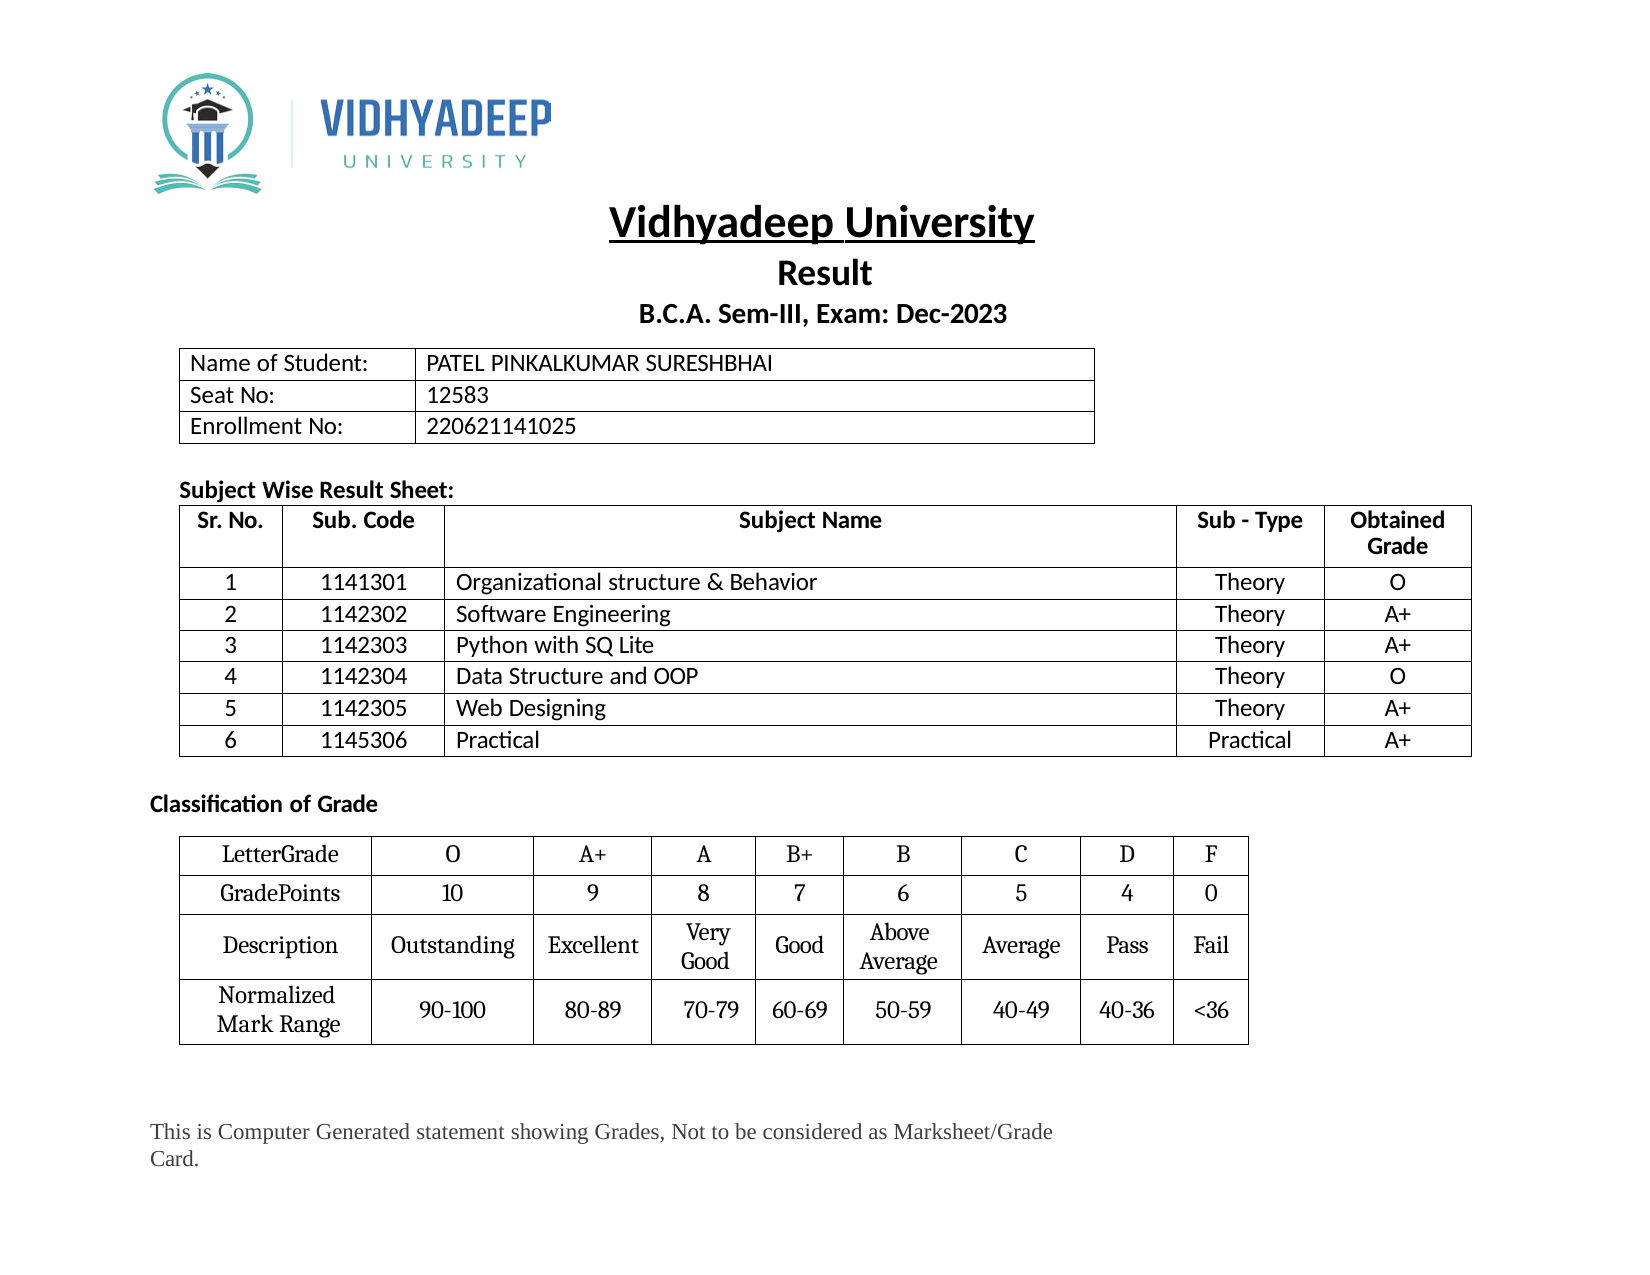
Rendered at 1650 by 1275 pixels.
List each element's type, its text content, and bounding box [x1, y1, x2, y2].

table_cell 220621141025 [416, 412, 1094, 443]
table_cell A+ [1325, 694, 1471, 725]
table_cell Data Structure and OOP [445, 662, 1176, 693]
table_cell A+ [1325, 631, 1471, 661]
table_cell 3 [180, 631, 282, 661]
text_box Classification of Grade [147, 785, 385, 818]
table_cell 1 [180, 568, 282, 599]
table_cell 70-79 [652, 980, 755, 1044]
title Vidhyadeep University [607, 189, 1043, 348]
table_cell Organizational structure & Behavior [445, 568, 1176, 599]
table_cell Theory [1177, 662, 1324, 693]
table_cell 40-36 [1081, 980, 1173, 1044]
table_header Sr. No. [180, 506, 282, 567]
table_header Name of Student: [180, 349, 415, 380]
table_cell Theory [1177, 600, 1324, 630]
table_cell 9 [534, 876, 651, 914]
text_box Subject Wise Result Sheet: [177, 471, 458, 504]
table_cell A+ [1325, 726, 1471, 756]
table_cell Theory [1177, 568, 1324, 599]
table_header LetterGrade [180, 837, 371, 875]
table_header Obtained Grade [1325, 506, 1471, 567]
table_cell Average [962, 915, 1080, 979]
table_cell Description [180, 915, 371, 979]
table_cell 6 [844, 876, 961, 914]
table_header D [1081, 837, 1173, 875]
table_cell 8 [652, 876, 755, 914]
table_cell 1142304 [283, 662, 444, 693]
table_cell Outstanding [372, 915, 533, 979]
table_cell 1142302 [283, 600, 444, 630]
table_cell 4 [1081, 876, 1173, 914]
table_header Sub - Type [1177, 506, 1324, 567]
table_cell 12583 [416, 381, 1094, 411]
table_header PATEL PINKALKUMAR SURESHBHAI [416, 349, 1094, 380]
table_cell O [1325, 568, 1471, 599]
table_header F [1174, 837, 1248, 875]
table_cell 2 [180, 600, 282, 630]
table_cell 5 [962, 876, 1080, 914]
table_header Subject Name [445, 506, 1176, 567]
table_cell O [1325, 662, 1471, 693]
table_header B [844, 837, 961, 875]
table_header A+ [534, 837, 651, 875]
picture [153, 73, 551, 194]
table_cell Very Good [652, 915, 755, 979]
table_cell 60-69 [756, 980, 843, 1044]
table_cell Web Designing [445, 694, 1176, 725]
table_cell Theory [1177, 631, 1324, 661]
table_cell 1142303 [283, 631, 444, 661]
table_cell Excellent [534, 915, 651, 979]
table_cell 1145306 [283, 726, 444, 756]
table_cell Seat No: [180, 381, 415, 411]
table_cell Practical [445, 726, 1176, 756]
table_cell 7 [756, 876, 843, 914]
table_cell Good [756, 915, 843, 979]
table_cell 4 [180, 662, 282, 693]
table_cell Enrollment No: [180, 412, 415, 443]
table_cell A+ [1325, 600, 1471, 630]
table_cell Software Engineering [445, 600, 1176, 630]
table_cell Practical [1177, 726, 1324, 756]
table_header O [372, 837, 533, 875]
table_cell 90-100 [372, 980, 533, 1044]
table_cell 50-59 [844, 980, 961, 1044]
table_cell 40-49 [962, 980, 1080, 1044]
table_cell 1142305 [283, 694, 444, 725]
table_cell Fail [1174, 915, 1248, 979]
table_cell GradePoints [180, 876, 371, 914]
table_cell 10 [372, 876, 533, 914]
text_box Result B.C.A. Sem-III, Exam: Dec-2023 [636, 245, 1013, 329]
table_cell 80-89 [534, 980, 651, 1044]
table_cell Python with SQ Lite [445, 631, 1176, 661]
table_cell 0 [1174, 876, 1248, 914]
table_cell Theory [1177, 694, 1324, 725]
table_cell 5 [180, 694, 282, 725]
table_cell 1141301 [283, 568, 444, 599]
table_cell Above Average [844, 915, 961, 979]
table_header A [652, 837, 755, 875]
table_cell Normalized Mark Range [180, 980, 371, 1044]
table_cell <36 [1174, 980, 1248, 1044]
table_header B+ [756, 837, 843, 875]
table_cell Pass [1081, 915, 1173, 979]
table_header Sub. Code [283, 506, 444, 567]
table_header C [962, 837, 1080, 875]
table_cell 6 [180, 726, 282, 756]
footer This is Computer Generated statement showing Grades, Not to be considered as Marksheet/Grade Card. [147, 1117, 1107, 1275]
